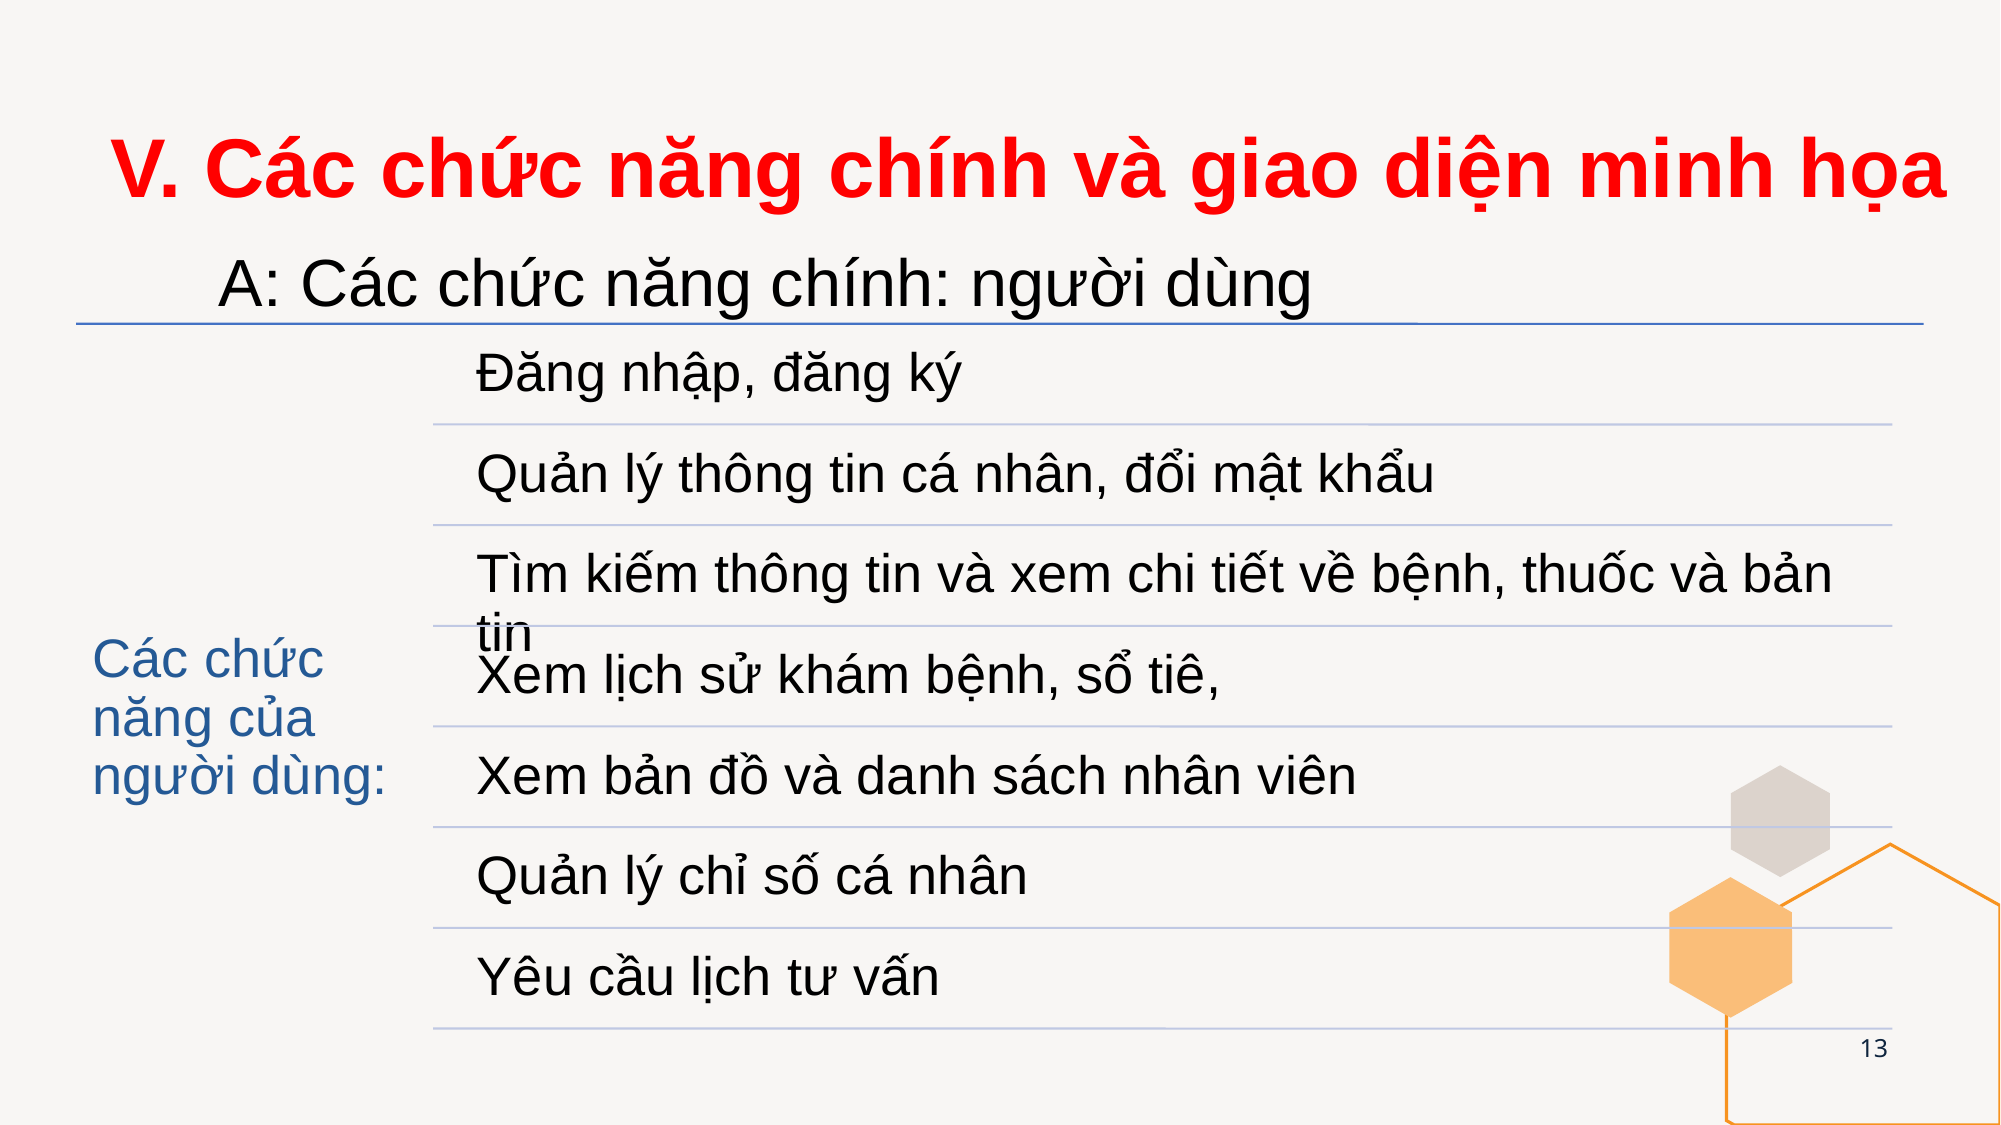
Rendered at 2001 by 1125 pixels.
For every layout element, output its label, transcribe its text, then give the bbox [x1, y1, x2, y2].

text_box A: Các chức năng chính: người dùng [204, 232, 1984, 328]
title V. Các chức năng chính và giao diện minh họa [95, 118, 2000, 352]
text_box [76, 323, 1924, 1034]
slide_number 13 [1836, 1034, 1912, 1080]
